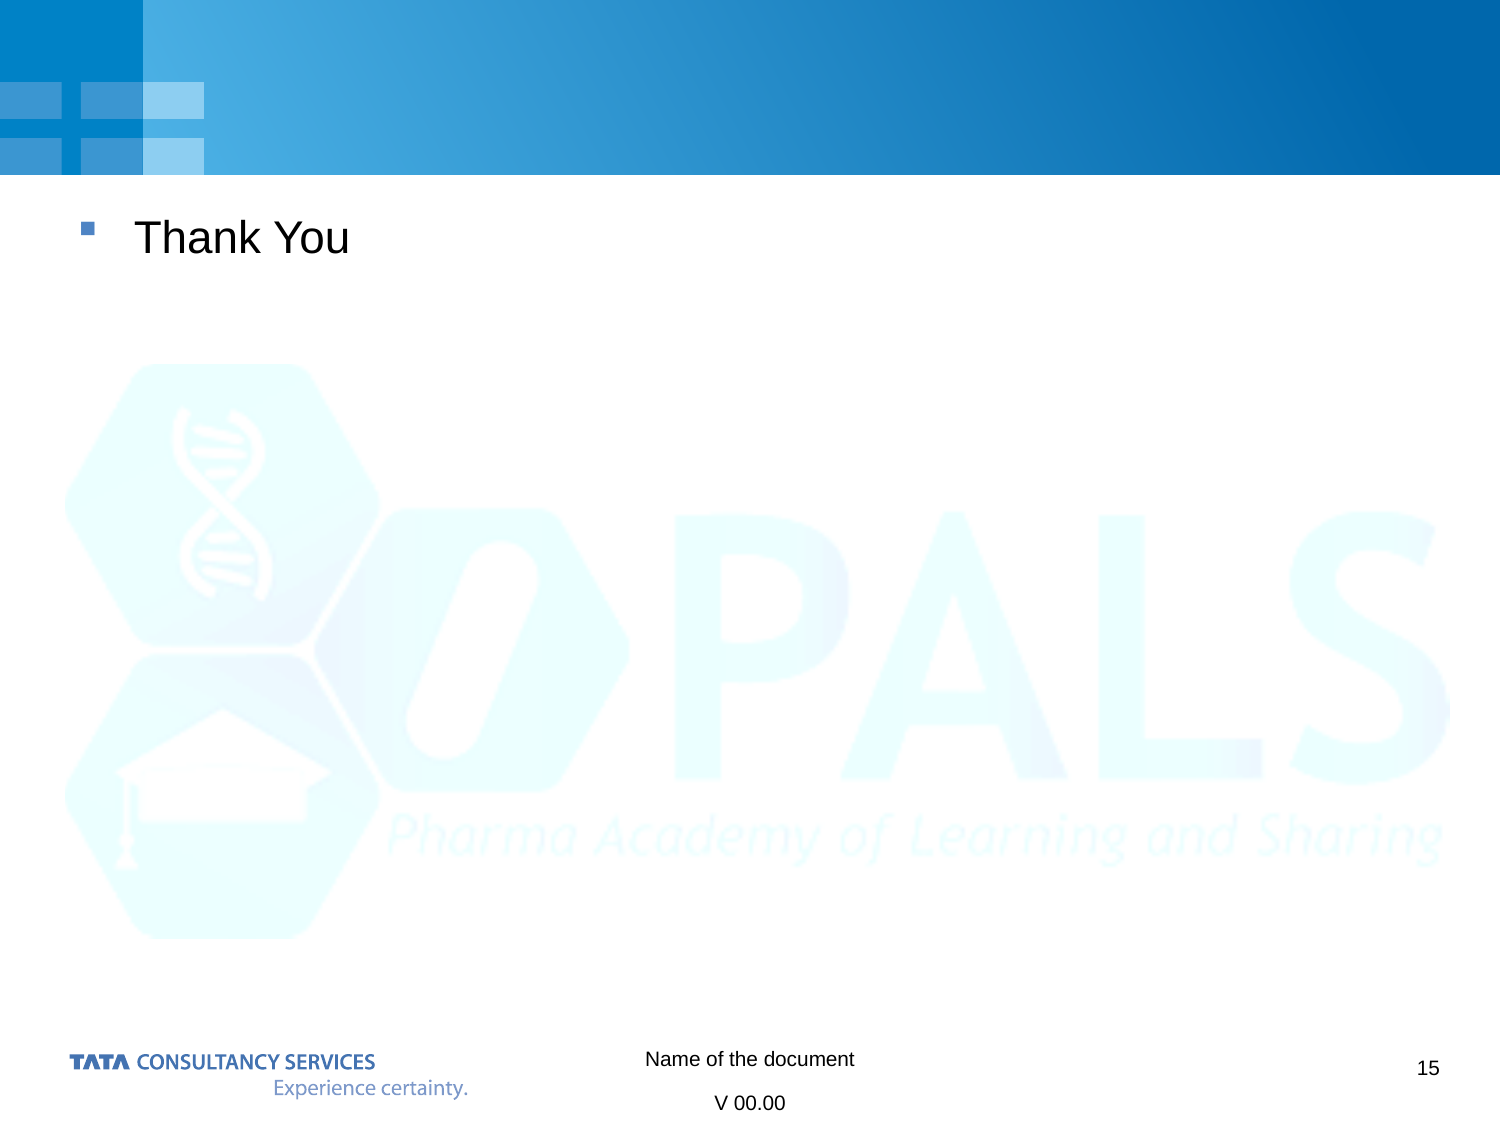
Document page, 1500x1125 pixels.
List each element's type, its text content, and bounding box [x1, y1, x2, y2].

list Thank You [62, 200, 1445, 943]
